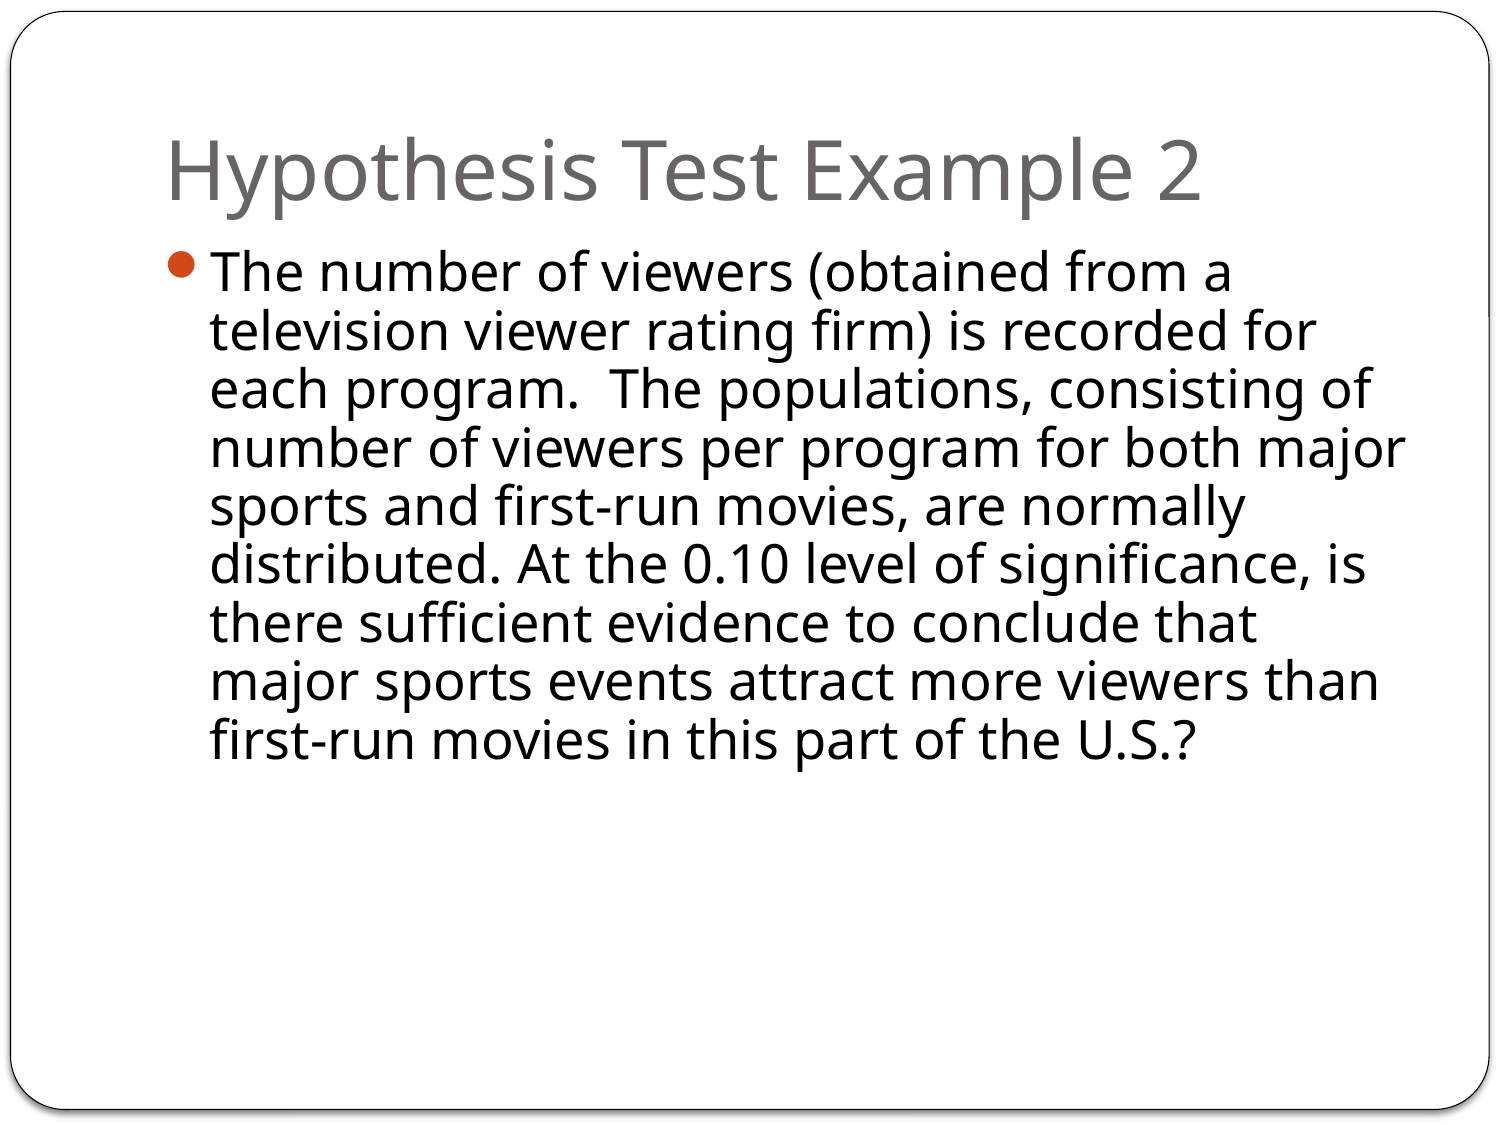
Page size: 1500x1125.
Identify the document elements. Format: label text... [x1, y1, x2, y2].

list The number of viewers (obtained from a television viewer rating firm) is recorded for each program. The populations, consisting of number of viewers per program for both major sports and first-run movies, are normally distributed. At the 0.10 level of significance, is there sufficient evidence to conclude that major sports events attract more viewers than first-run movies in this part of the U.S.? [150, 237, 1425, 988]
title Hypothesis Test Example 2 [150, 45, 1425, 233]
